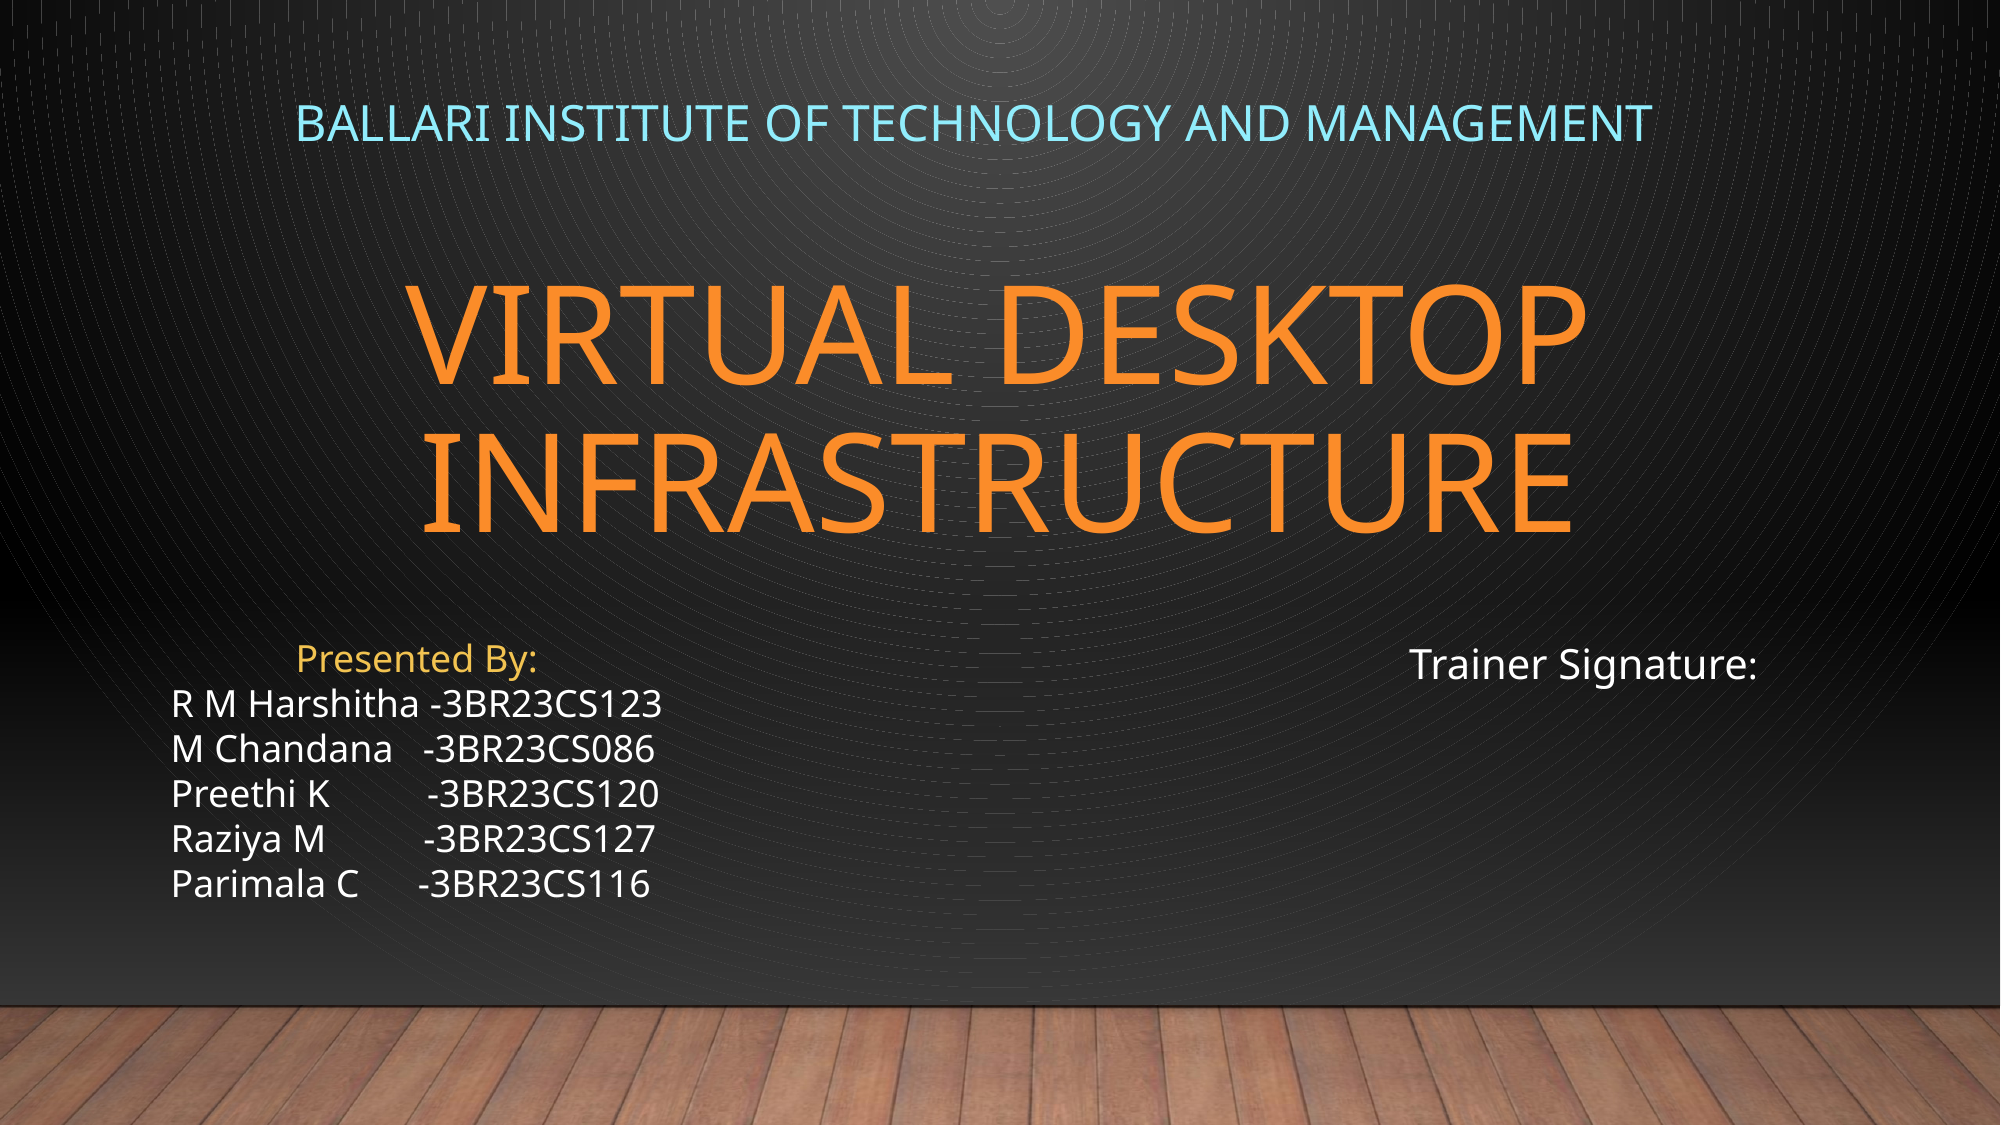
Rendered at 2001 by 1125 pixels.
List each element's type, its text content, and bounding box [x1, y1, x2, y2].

text_box Trainer Signature: [1394, 630, 1773, 696]
subtitle [291, 610, 1708, 772]
title Virtual Desktop infrastructure [291, 248, 1708, 563]
picture [0, 1005, 2000, 1125]
text_box Presented By: R M Harshitha -3BR23CS123 M Chandana -3BR23CS086 Preethi K -3BR23CS120 Raziya M -3BR23CS127 Parimala C -3BR23CS116 [155, 627, 678, 913]
text_box BALLARI INSTITUTE OF TECHNOLOGY AND MANAGEMENT [279, 83, 1670, 159]
